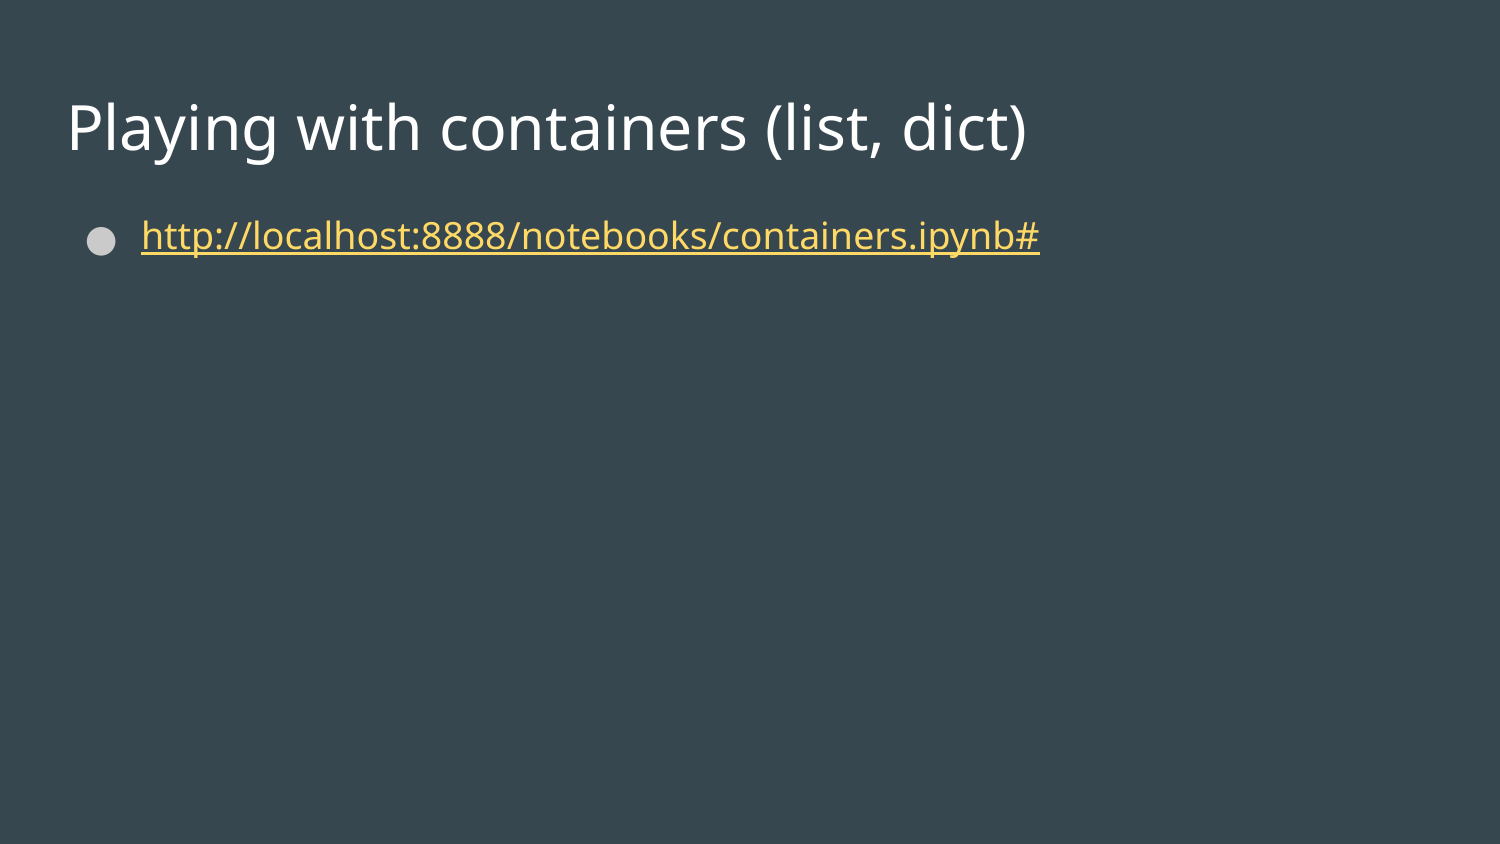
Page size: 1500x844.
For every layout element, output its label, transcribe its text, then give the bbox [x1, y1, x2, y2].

list http://localhost:8888/notebooks/containers.ipynb# [51, 189, 1449, 750]
title Playing with containers (list, dict) [51, 72, 1449, 167]
